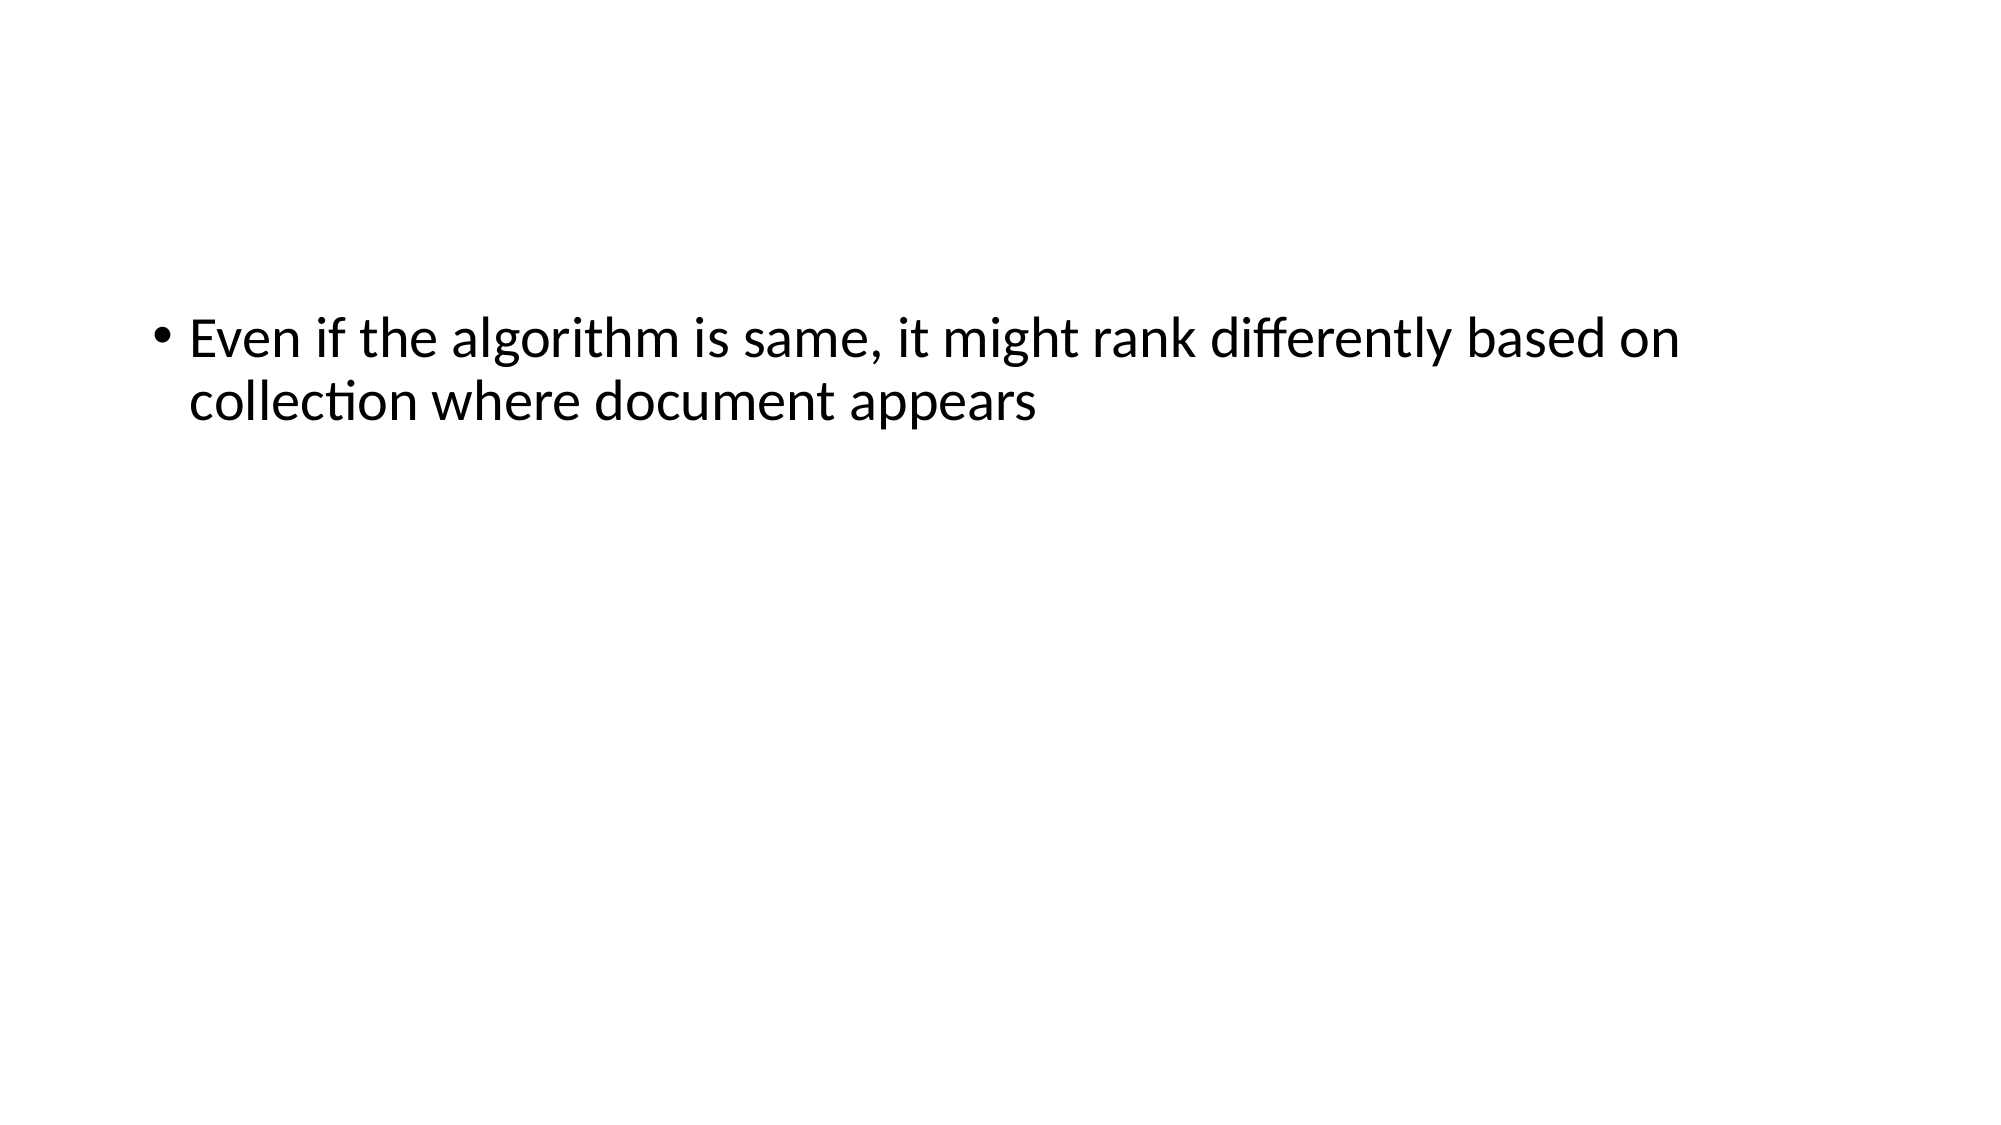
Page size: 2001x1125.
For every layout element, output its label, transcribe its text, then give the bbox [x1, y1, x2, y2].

list Even if the algorithm is same, it might rank differently based on collection where document appears [137, 299, 1863, 1014]
